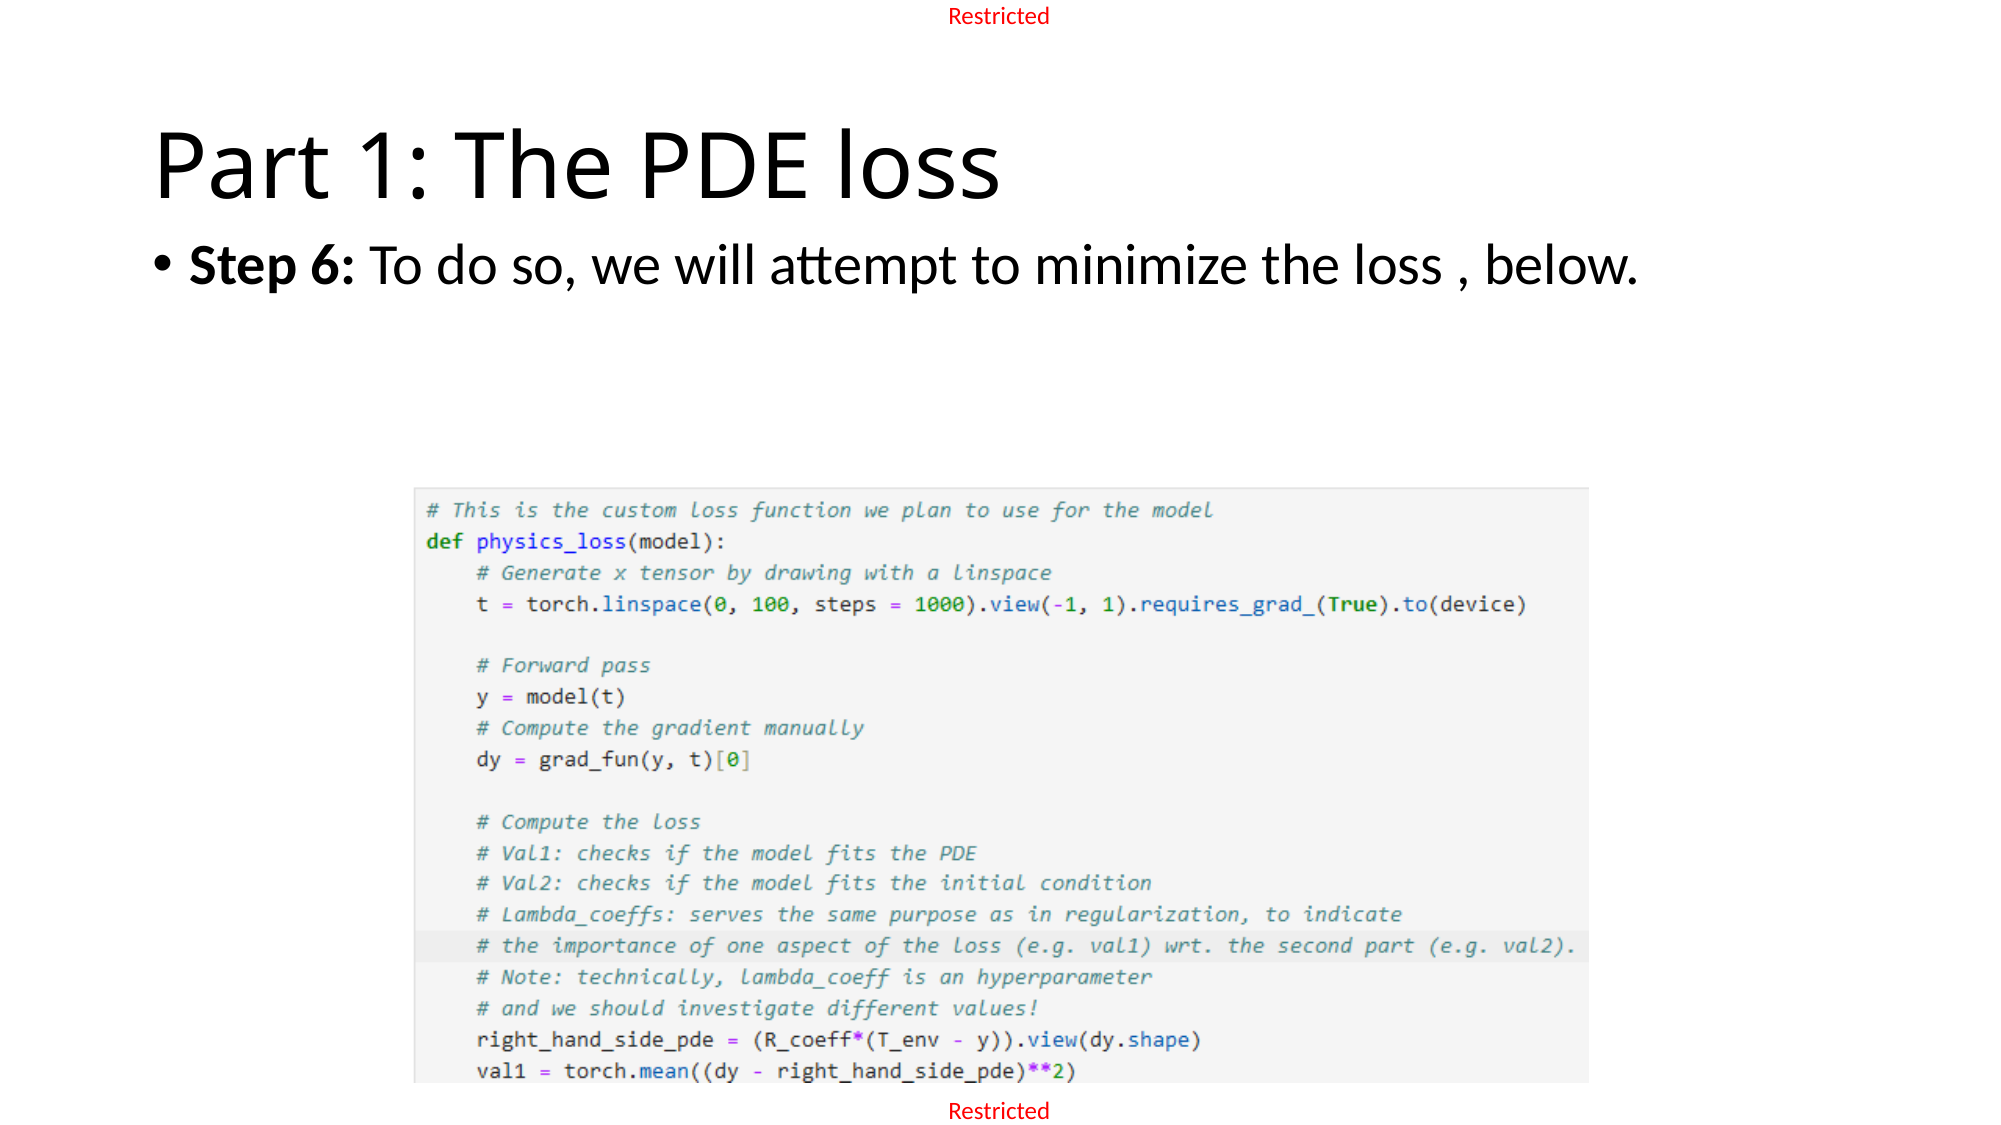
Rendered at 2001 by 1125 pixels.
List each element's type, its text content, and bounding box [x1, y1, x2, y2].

title Part 1: The PDE loss [137, 59, 1863, 278]
picture [411, 483, 1589, 1083]
